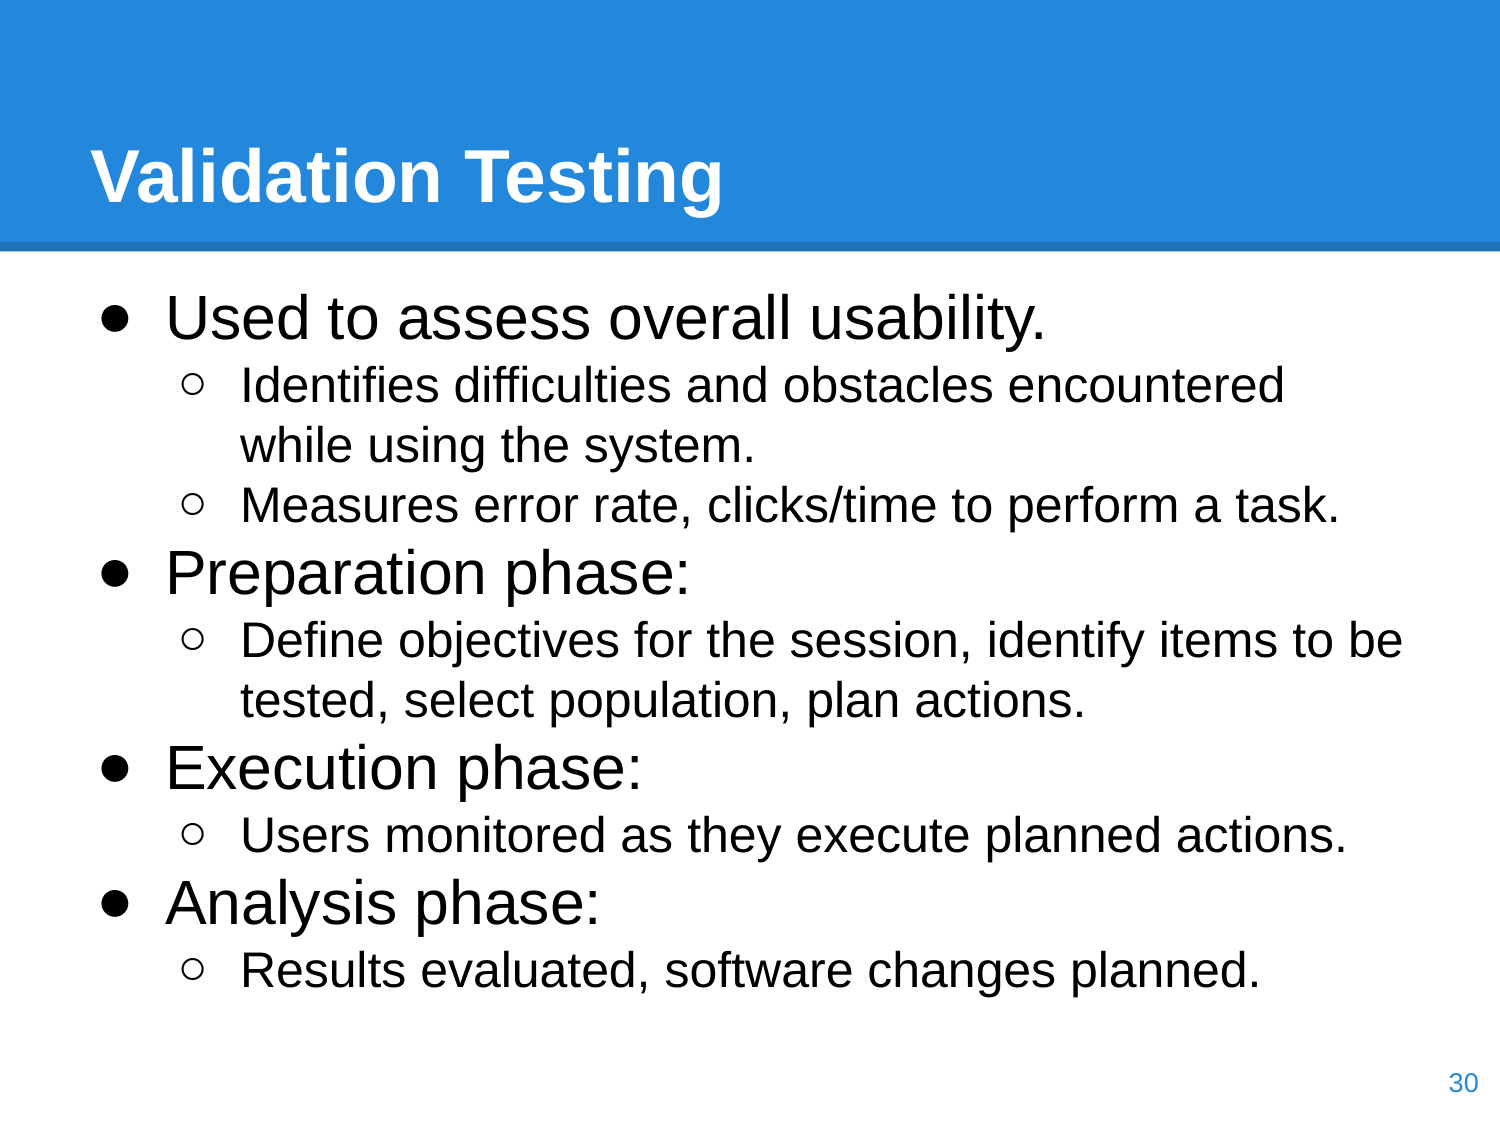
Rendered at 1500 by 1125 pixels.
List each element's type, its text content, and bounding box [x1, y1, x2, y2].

list Used to assess overall usability. Identifies difficulties and obstacles encountered while using the system. Measures error rate, clicks/time to perform a task. Preparation phase: Define objectives for the session, identify items to be tested, select population, plan actions. Execution phase: Users monitored as they execute planned actions. Analysis phase: Results evaluated, software changes planned. [75, 262, 1425, 1078]
title Validation Testing [75, 45, 1425, 233]
slide_number ‹#› [1403, 1038, 1494, 1125]
